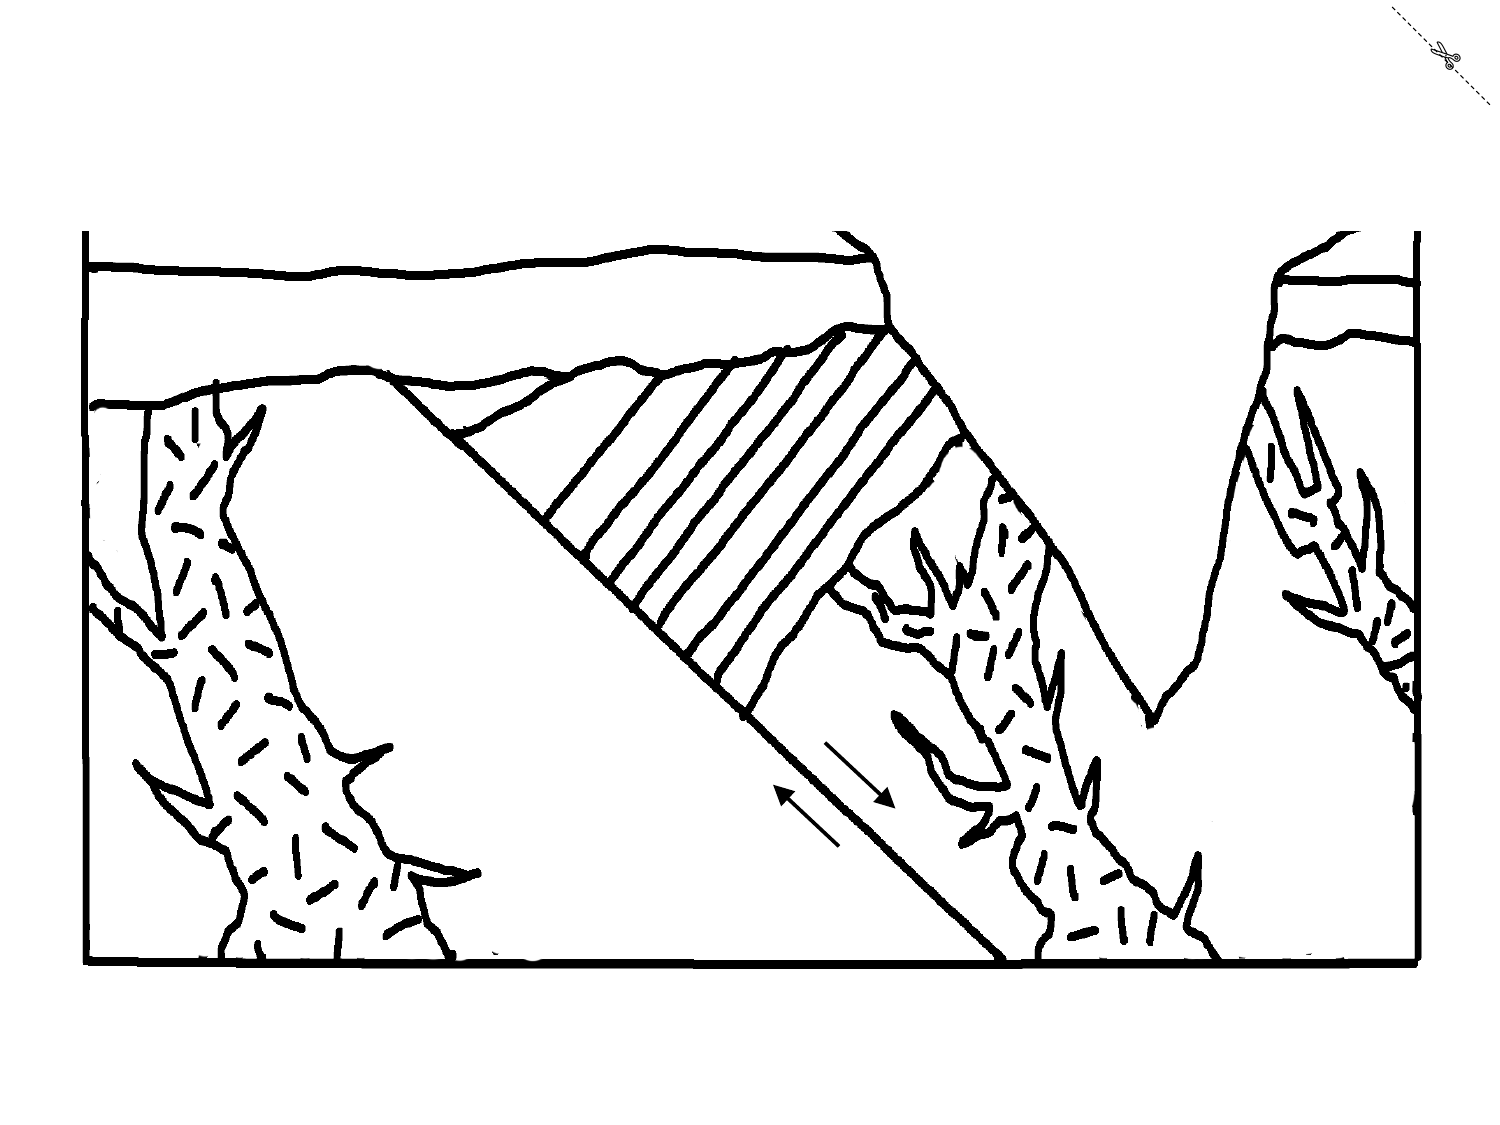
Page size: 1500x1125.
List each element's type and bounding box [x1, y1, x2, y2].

text_box [824, 742, 896, 809]
text_box [1392, 6, 1492, 107]
picture [47, 231, 1446, 1016]
text_box [773, 784, 839, 847]
